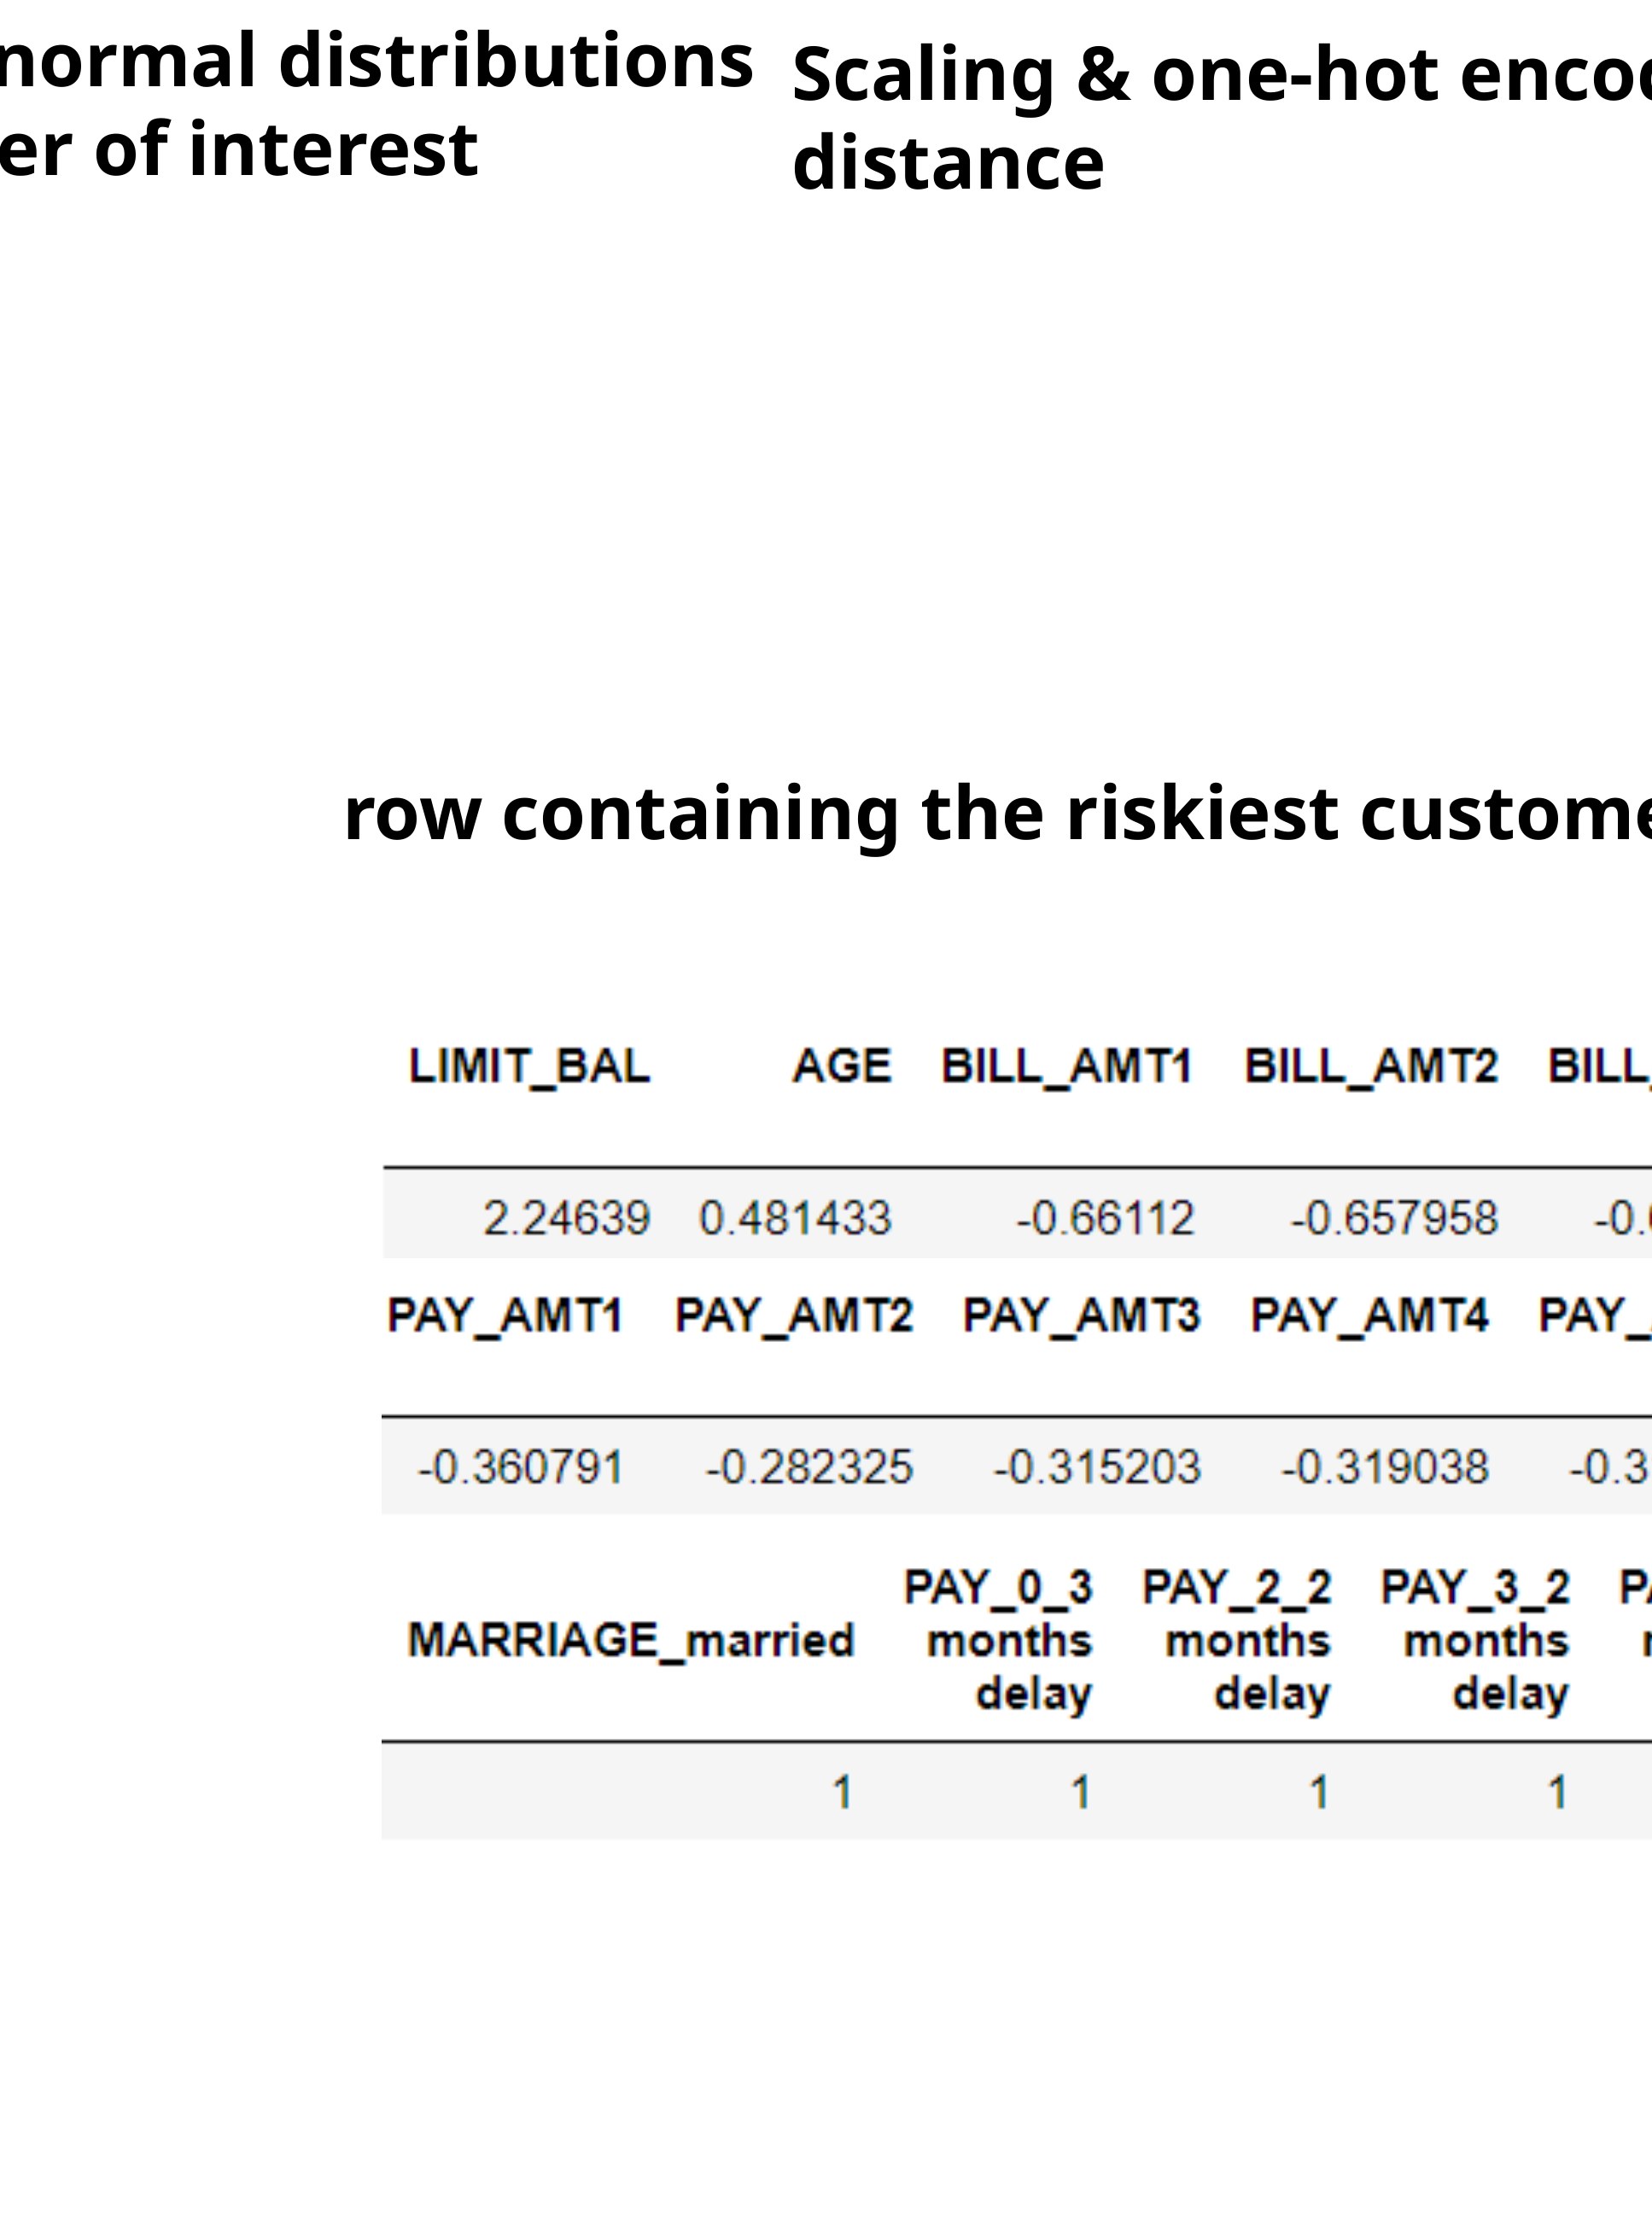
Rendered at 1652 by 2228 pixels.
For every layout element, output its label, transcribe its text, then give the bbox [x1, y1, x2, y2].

text_box Scaling & one-hot encoding for calculating Euclidian distance [779, 19, 1652, 211]
picture [382, 1543, 1652, 1850]
text_box row containing the riskiest customer is encoded and standardized. [330, 759, 1652, 861]
text_box draws numeric values from normal distributions centered around the customer of interest [0, 5, 909, 197]
picture [382, 1015, 1652, 1525]
